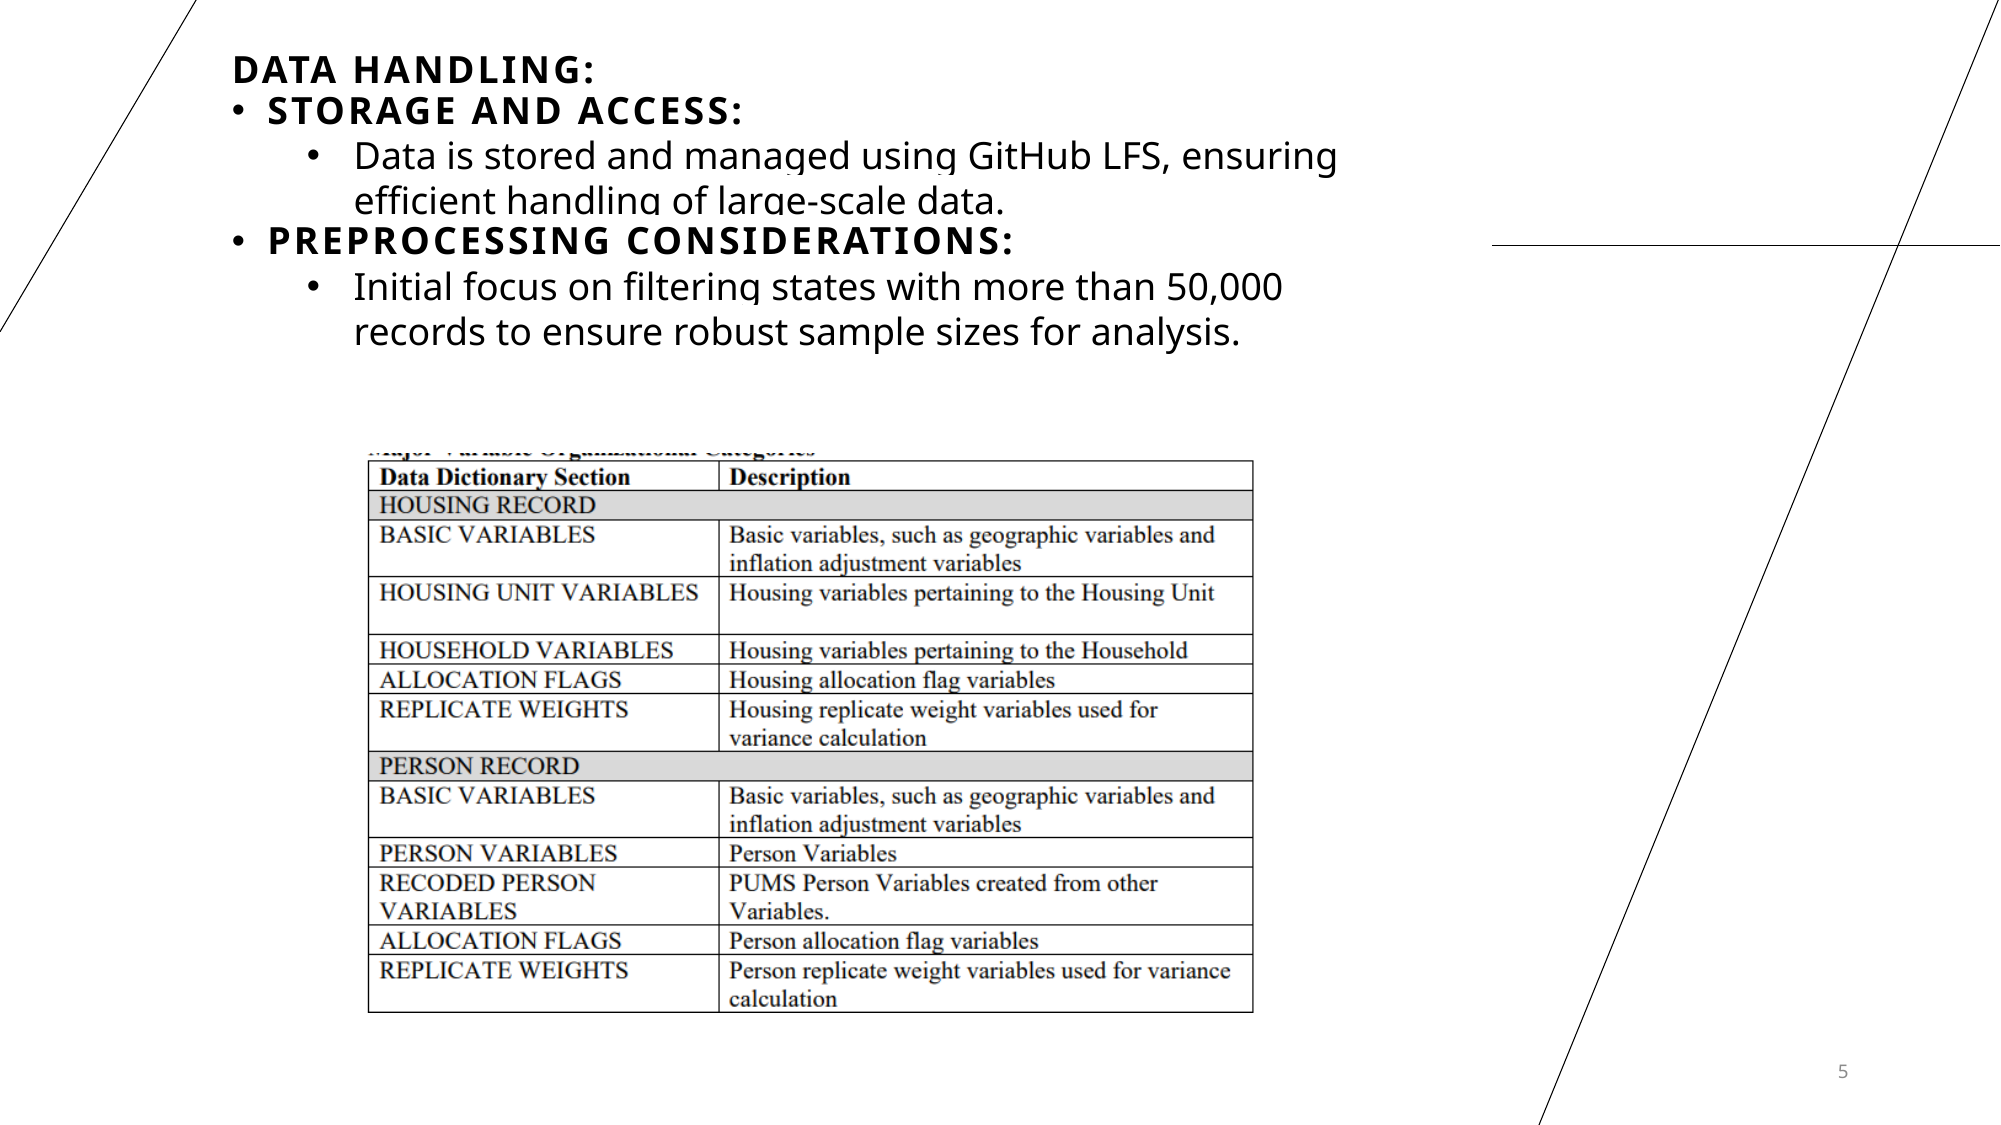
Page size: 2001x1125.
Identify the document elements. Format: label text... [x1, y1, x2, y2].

slide_number 5 [1701, 1042, 1864, 1103]
title Data Handling: Storage and Access: Data is stored and managed using GitHub LFS, ensuring efficient handling of large-scale data. Preprocessing Considerations: Initial focus on filtering states with more than 50,000 records to ensure robust sample sizes for analysis. [216, 43, 1413, 392]
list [352, 453, 1277, 1013]
